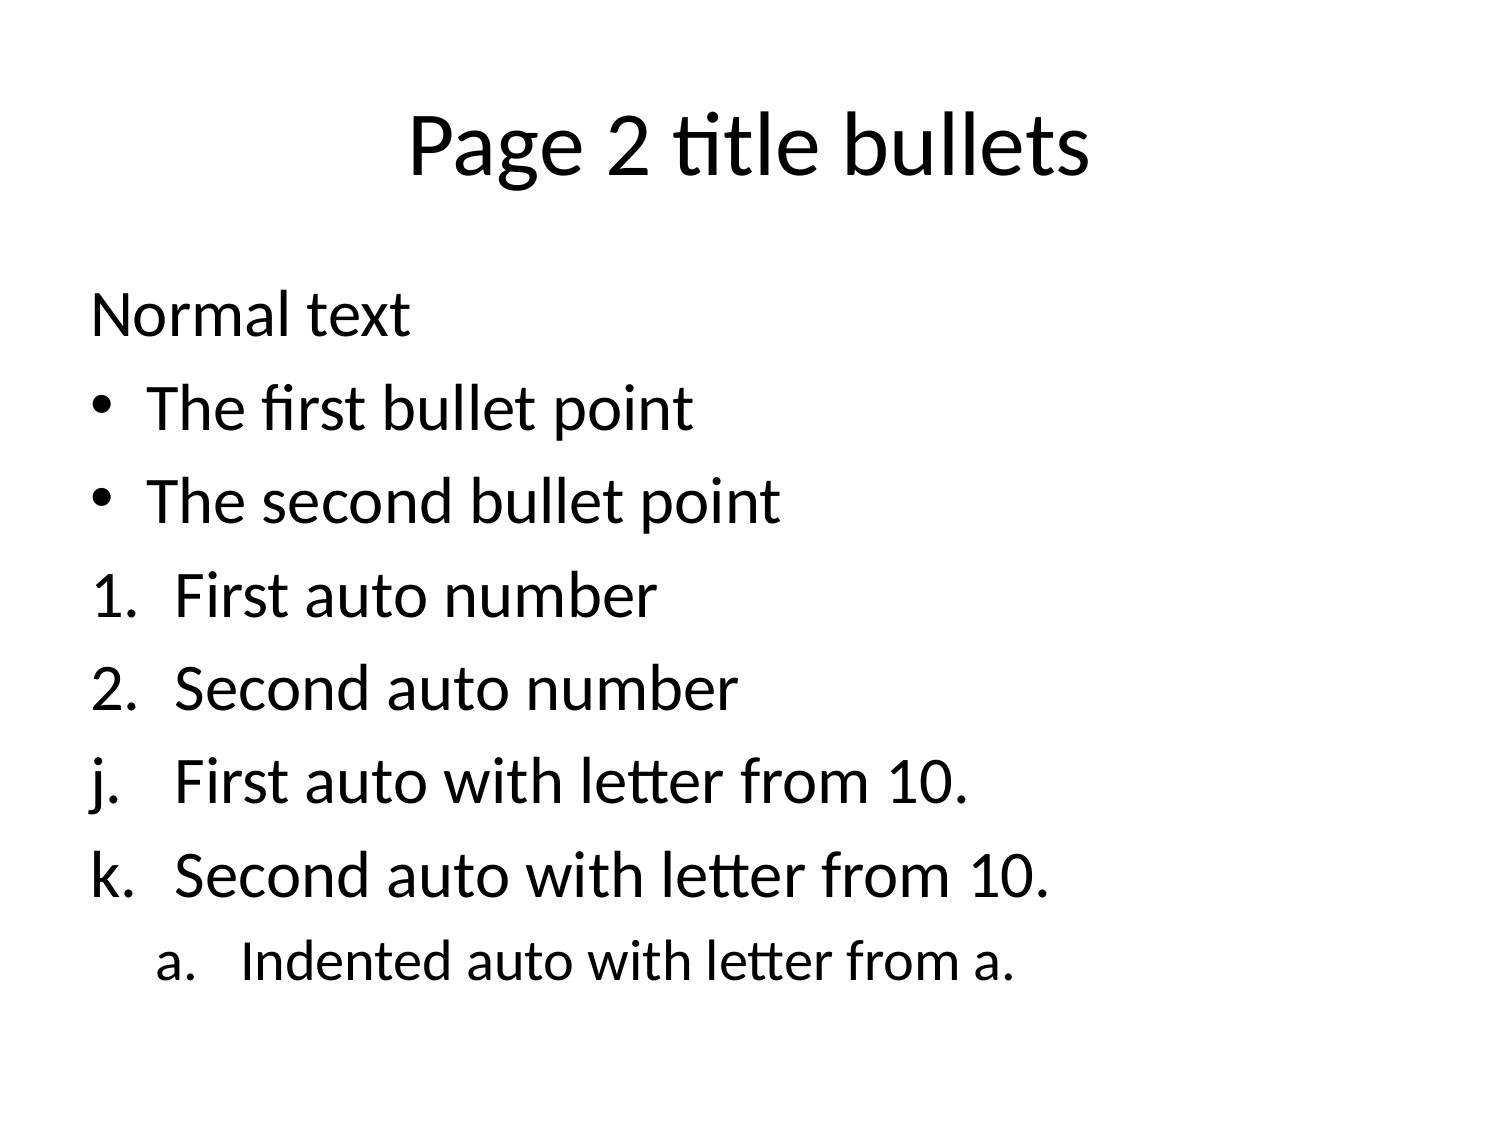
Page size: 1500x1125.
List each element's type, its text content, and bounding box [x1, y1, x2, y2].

title Page 2 title bullets [75, 45, 1425, 233]
list Normal text The first bullet point The second bullet point First auto number Second auto number First auto with letter from 10. Second auto with letter from 10. Indented auto with letter from a. [75, 262, 1425, 1005]
